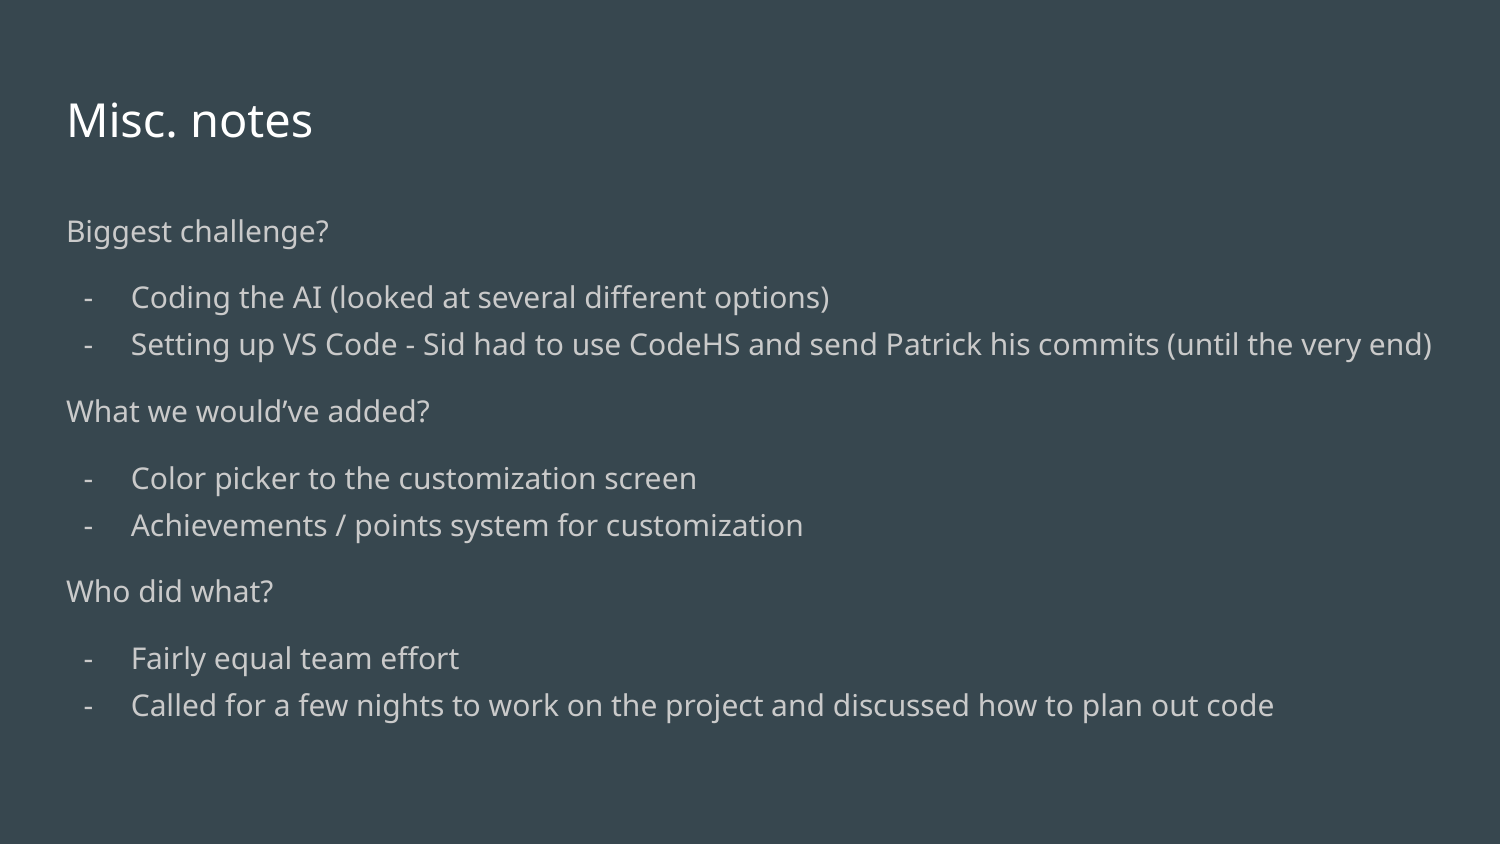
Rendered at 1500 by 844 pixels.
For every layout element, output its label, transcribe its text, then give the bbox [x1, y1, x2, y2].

list Biggest challenge? Coding the AI (looked at several different options) Setting up VS Code - Sid had to use CodeHS and send Patrick his commits (until the very end) What we would’ve added? Color picker to the customization screen Achievements / points system for customization Who did what? Fairly equal team effort Called for a few nights to work on the project and discussed how to plan out code [51, 189, 1449, 750]
title Misc. notes [51, 72, 1449, 167]
